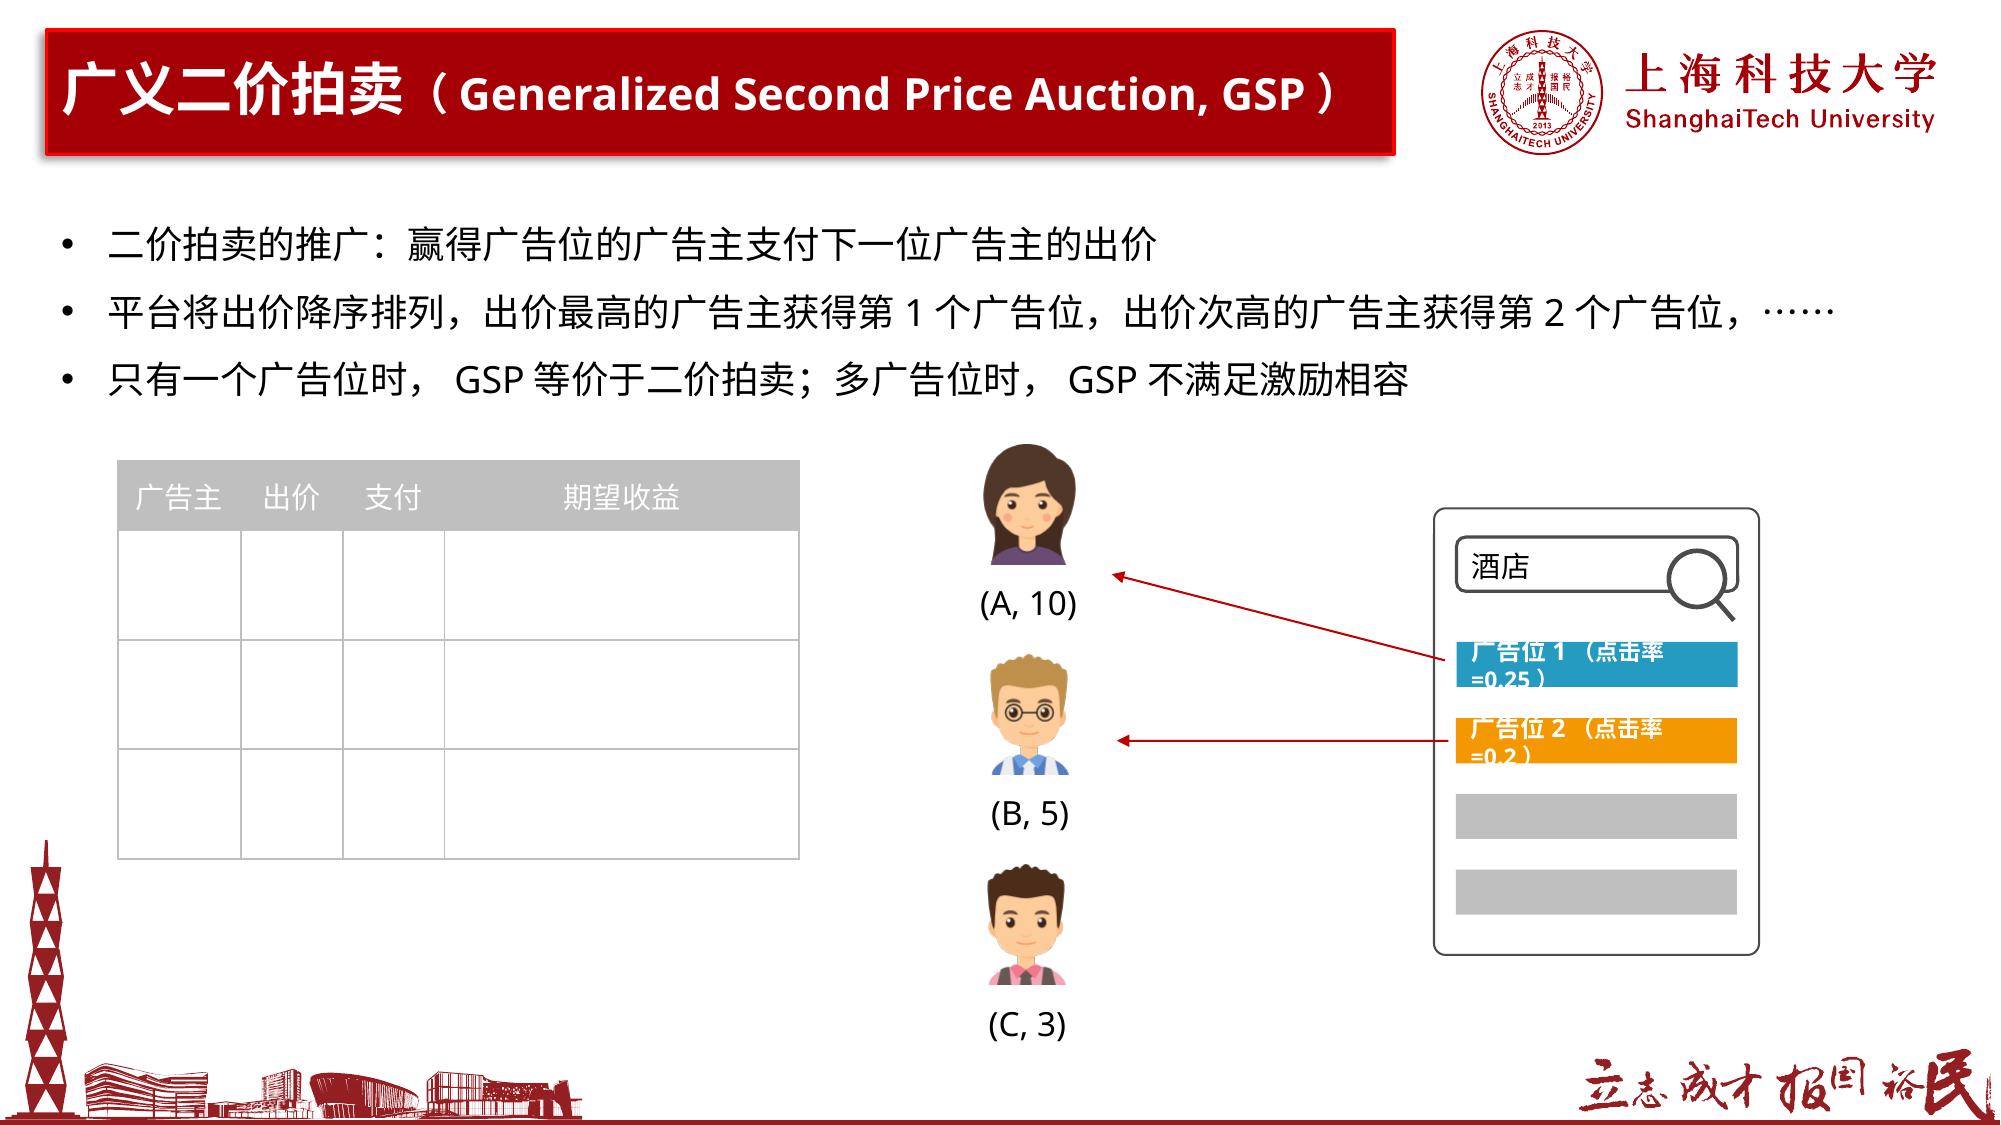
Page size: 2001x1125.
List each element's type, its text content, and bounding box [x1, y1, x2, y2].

text_box 酒店 [1457, 541, 1681, 591]
text_box 广告位2（点击率=0.2） [1455, 718, 1737, 764]
text_box [1455, 536, 1739, 593]
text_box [965, 654, 1095, 841]
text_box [962, 864, 1092, 1052]
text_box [1714, 598, 1734, 621]
text_box [1455, 869, 1737, 915]
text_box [965, 444, 1094, 631]
text_box [1455, 793, 1737, 839]
text_box [1432, 507, 1761, 956]
text_box 二价拍卖的推广：赢得广告位的广告主支付下一位广告主的出价 平台将出价降序排列，出价最高的广告主获得第1个广告位，出价次高的广告主获得第2个广告位，…… 只有一个广告位时，GSP等价于二价拍卖；多广告位时，GSP不满足激励相容 [46, 191, 1936, 409]
title 广义二价拍卖（Generalized Second Price Auction, GSP） [45, 28, 1396, 156]
text_box [1667, 549, 1727, 609]
text_box 广告位1（点击率=0.25） [1456, 641, 1739, 688]
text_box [1111, 574, 1445, 661]
